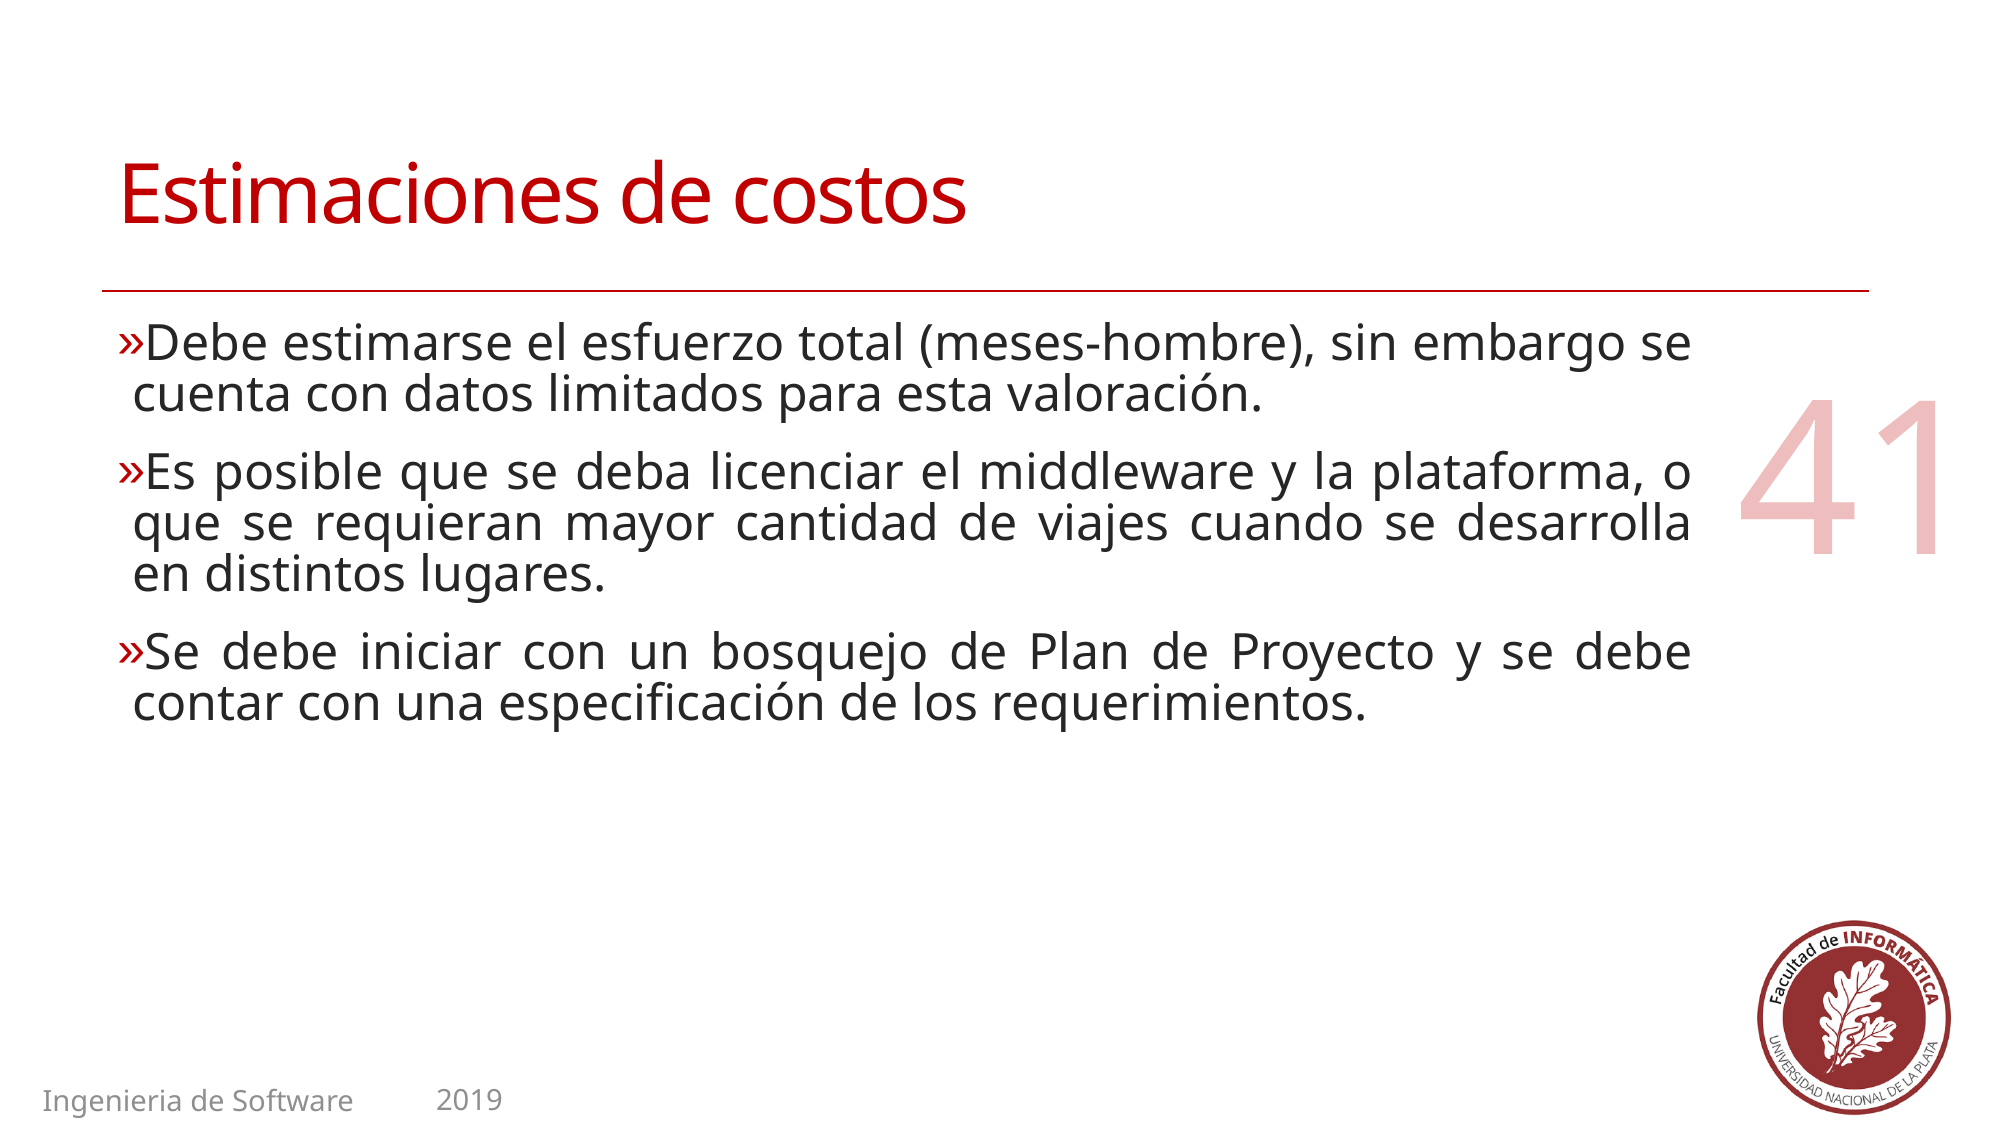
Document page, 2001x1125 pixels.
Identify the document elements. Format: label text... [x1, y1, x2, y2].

picture [1757, 920, 1956, 1116]
slide_number 2019 [421, 1073, 557, 1116]
list Debe estimarse el esfuerzo total (meses-hombre), sin embargo se cuenta con datos limitados para esta valoración. Es posible que se deba licenciar el middleware y la plataforma, o que se requieran mayor cantidad de viajes cuando se desarrolla en distintos lugares. Se debe iniciar con un bosquejo de Plan de Proyecto y se debe contar con una especificación de los requerimientos. [102, 312, 1709, 1047]
slide_number 41 [1709, 467, 1998, 640]
title Estimaciones de costos [102, 105, 1870, 291]
footer Ingenieria de Software II [27, 1075, 382, 1111]
